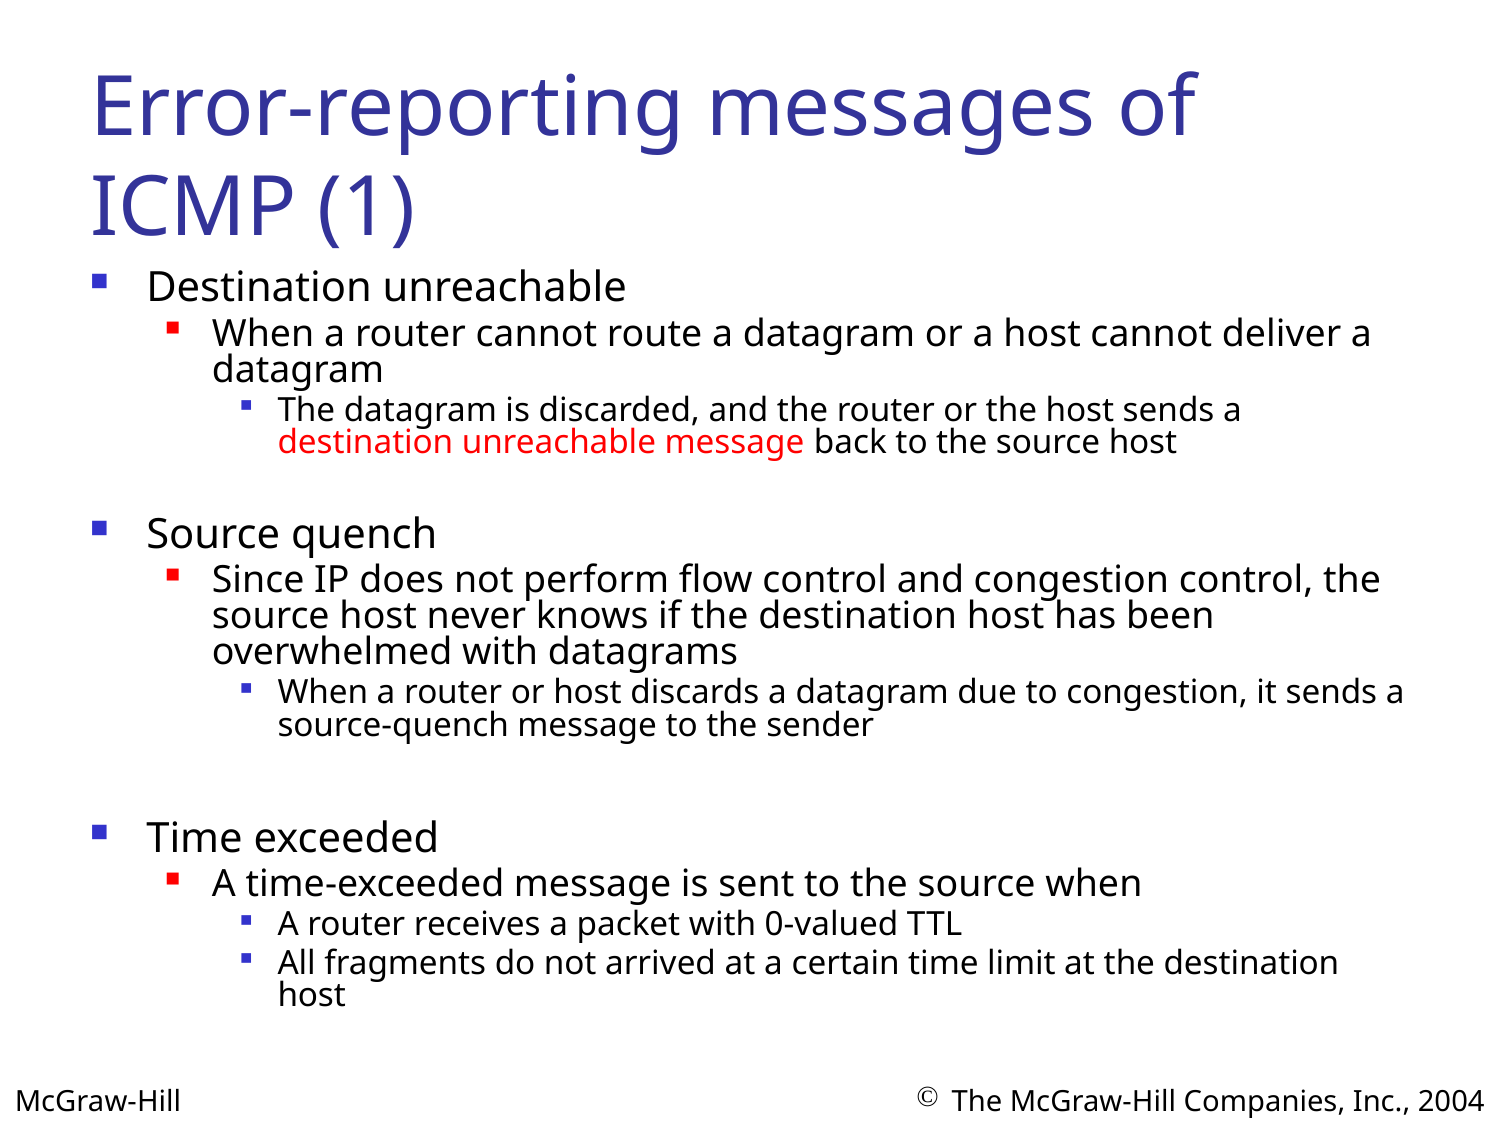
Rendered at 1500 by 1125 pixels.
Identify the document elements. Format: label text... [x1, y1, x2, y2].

list Destination unreachable When a router cannot route a datagram or a host cannot deliver a datagram The datagram is discarded, and the router or the host sends a destination unreachable message back to the source host Source quench Since IP does not perform flow control and congestion control, the source host never knows if the destination host has been overwhelmed with datagrams When a router or host discards a datagram due to congestion, it sends a source-quench message to the sender Time exceeded A time-exceeded message is sent to the source when A router receives a packet with 0-valued TTL All fragments do not arrived at a certain time limit at the destination host [75, 262, 1425, 1005]
title Error-reporting messages of ICMP (1) [75, 45, 1425, 233]
